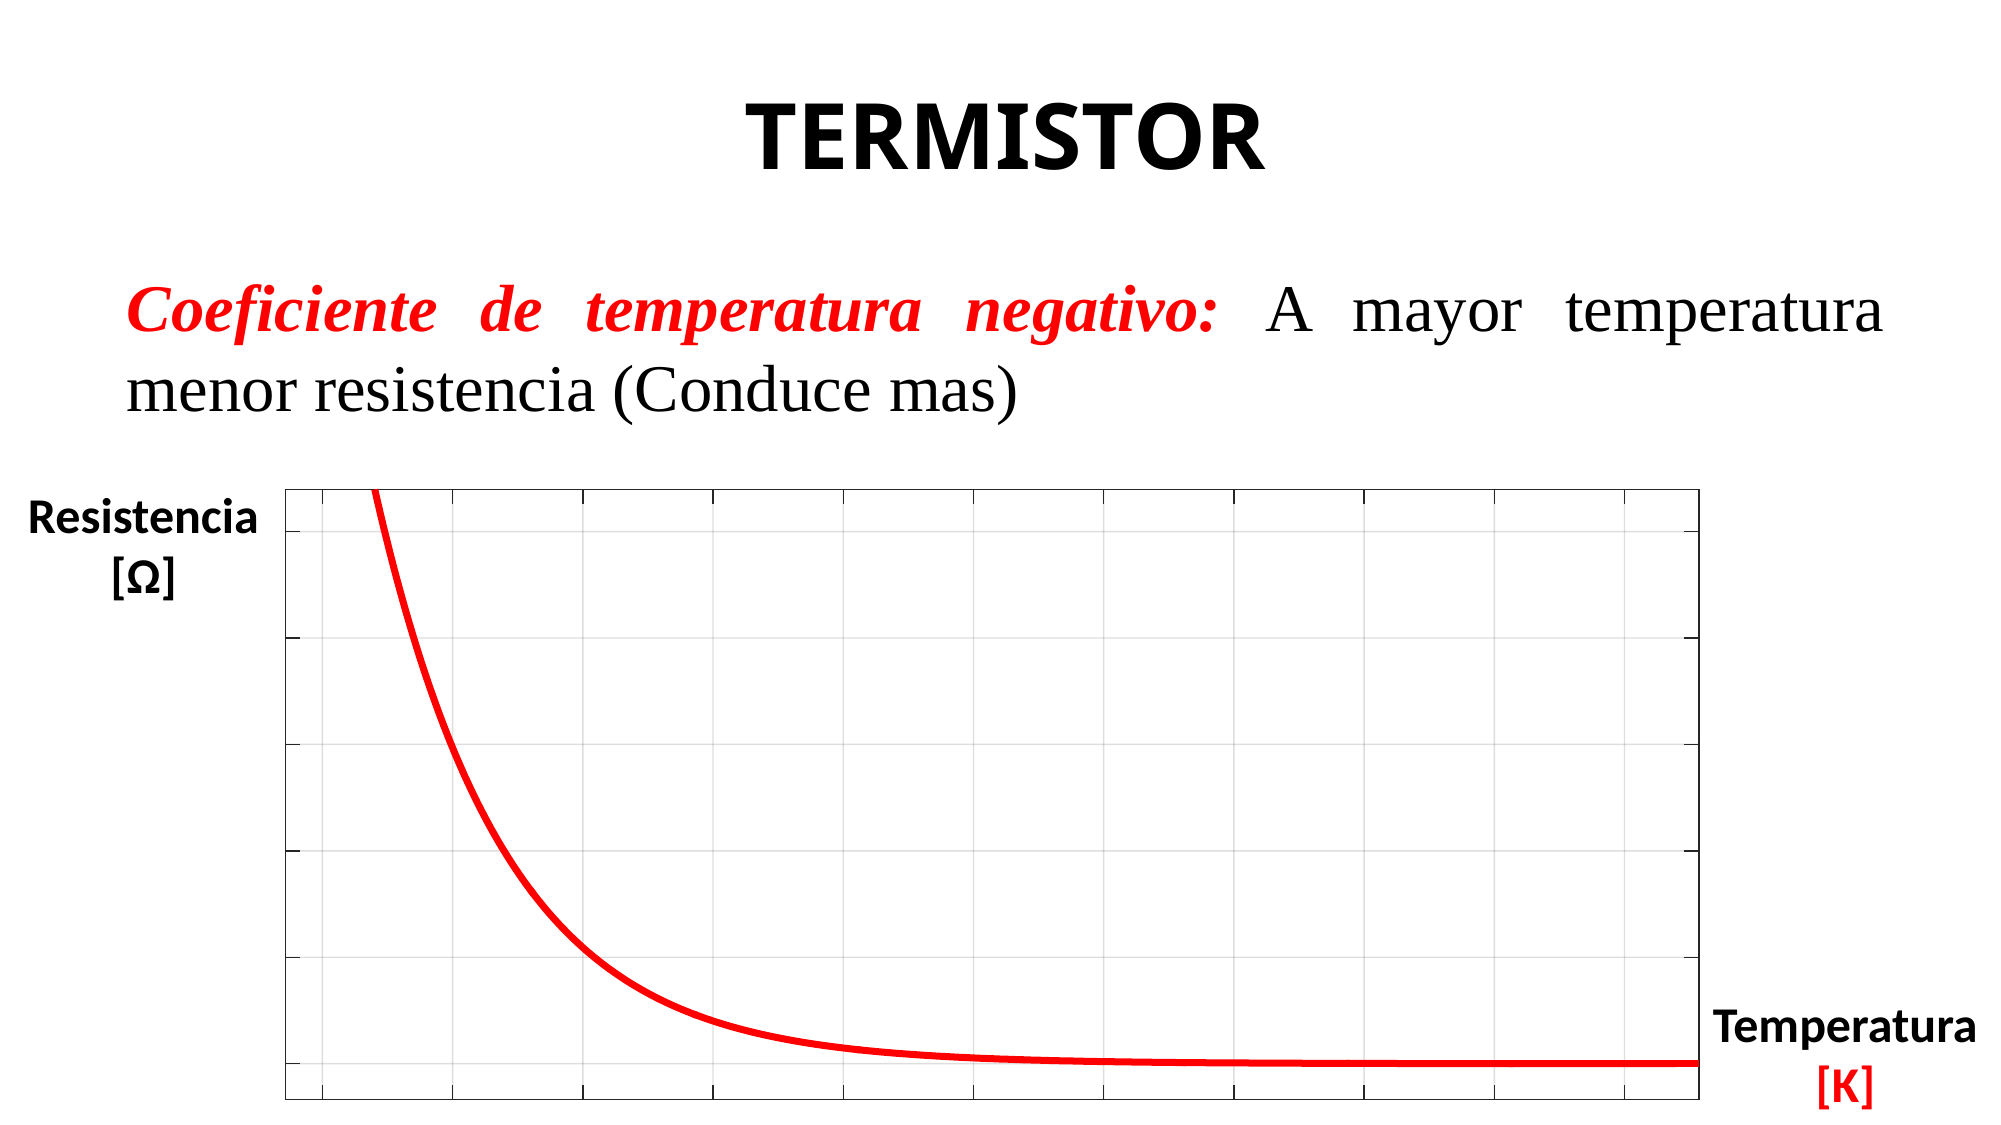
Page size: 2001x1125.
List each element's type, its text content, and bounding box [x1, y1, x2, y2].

text_box Resistencia [Ω] [11, 476, 275, 612]
text_box Temperatura [K] [1687, 984, 2000, 1120]
title TERMISTOR [111, 59, 1900, 219]
picture [275, 472, 1711, 1109]
text_box Coeficiente de temperatura negativo: A mayor temperatura menor resistencia (Conduce mas) [111, 257, 1900, 433]
